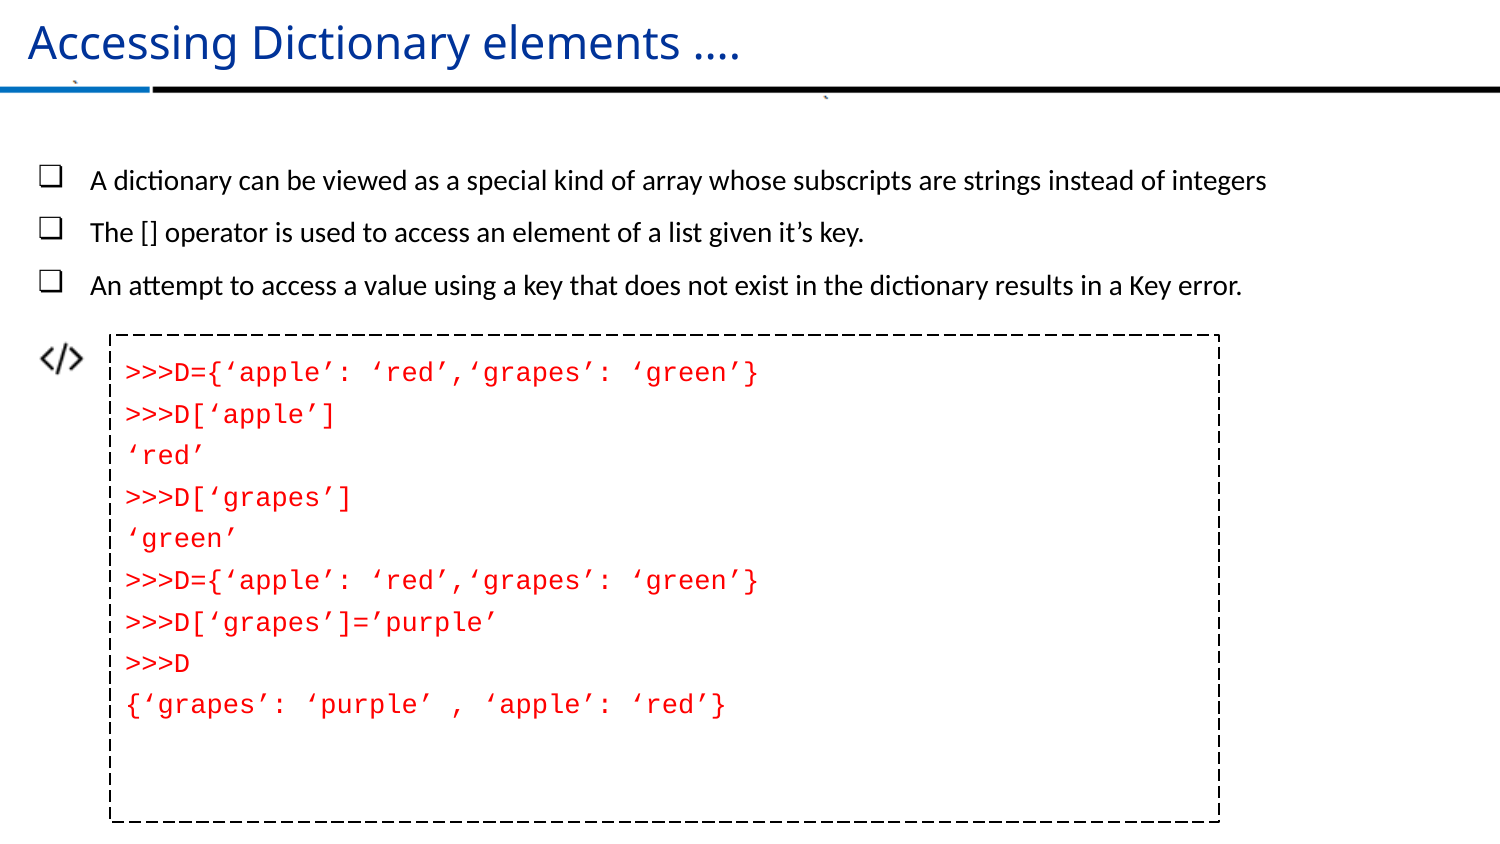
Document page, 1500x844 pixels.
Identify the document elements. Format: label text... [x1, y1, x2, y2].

text_box Accessing Dictionary elements …. [12, 6, 1441, 62]
picture [0, 63, 1500, 116]
text_box A dictionary can be viewed as a special kind of array whose subscripts are strings instead of integers The [] operator is used to access an element of a list given it’s key. An attempt to access a value using a key that does not exist in the dictionary results in a Key error. [0, 124, 1464, 330]
text_box >>>D={‘apple’: ‘red’,‘grapes’: ‘green’} >>>D[‘apple’] ‘red’ >>>D[‘grapes’] ‘green’ >>>D={‘apple’: ‘red’,‘grapes’: ‘green’} >>>D[‘grapes’]=’purple’ >>>D {‘grapes’: ‘purple’ , ‘apple’: ‘red’} [110, 334, 1220, 822]
picture [38, 334, 86, 381]
